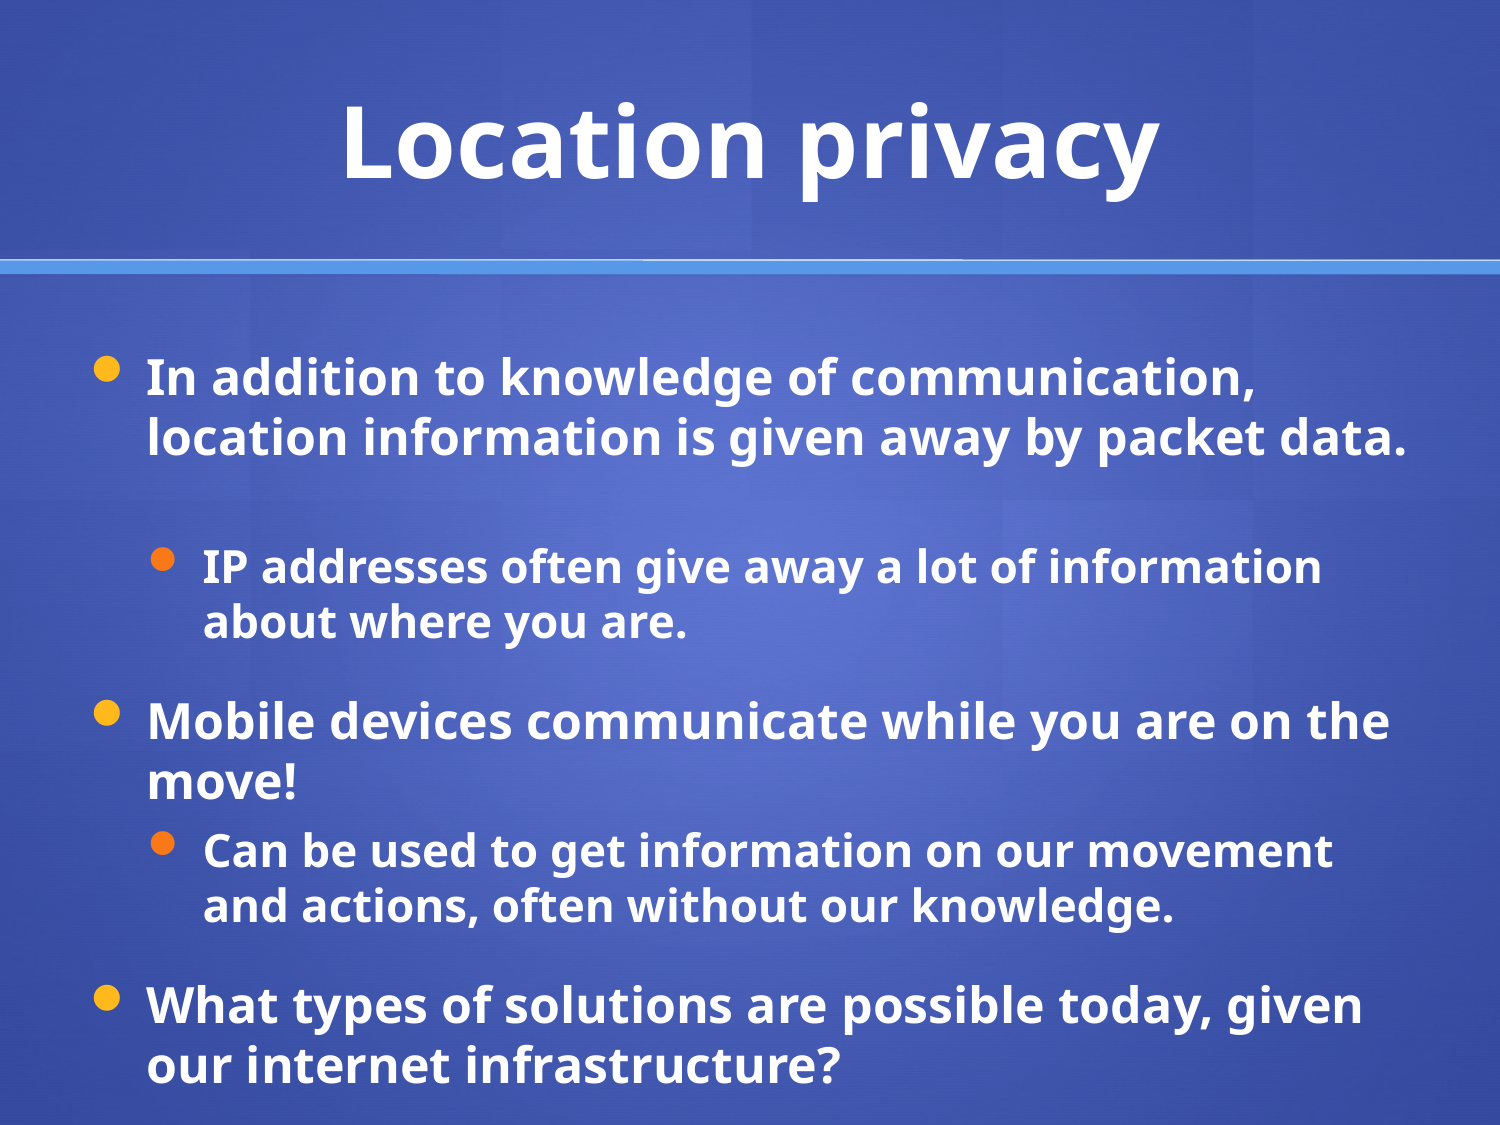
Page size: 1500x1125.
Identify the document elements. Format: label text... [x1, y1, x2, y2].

list In addition to knowledge of communication, location information is given away by packet data. IP addresses often give away a lot of information about where you are. Mobile devices communicate while you are on the move! Can be used to get information on our movement and actions, often without our knowledge. What types of solutions are possible today, given our internet infrastructure? [75, 337, 1425, 1059]
title Location privacy [75, 45, 1425, 233]
